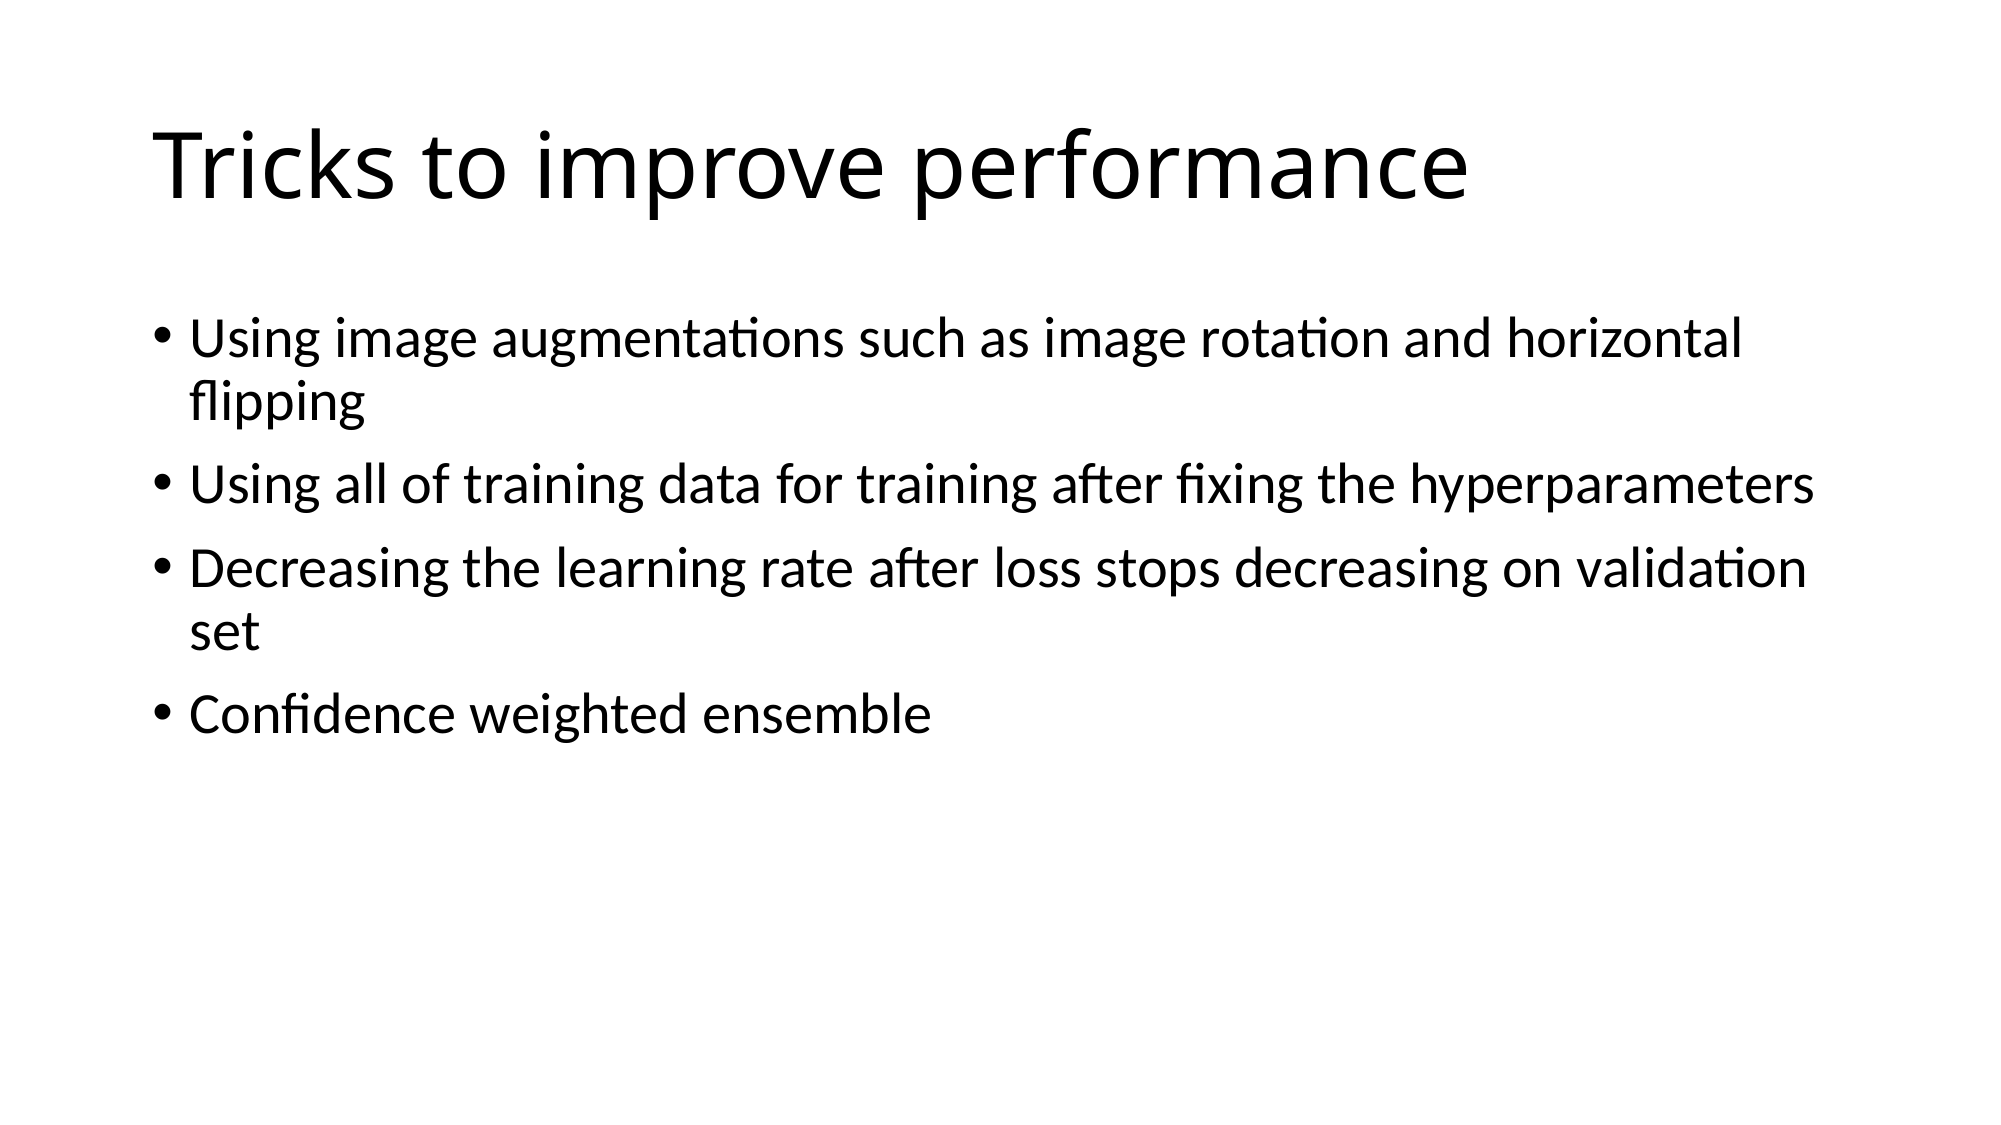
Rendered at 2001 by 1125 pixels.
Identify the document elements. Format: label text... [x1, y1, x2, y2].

list Using image augmentations such as image rotation and horizontal flipping Using all of training data for training after fixing the hyperparameters Decreasing the learning rate after loss stops decreasing on validation set Confidence weighted ensemble [137, 299, 1863, 1014]
title Tricks to improve performance [137, 59, 1863, 278]
